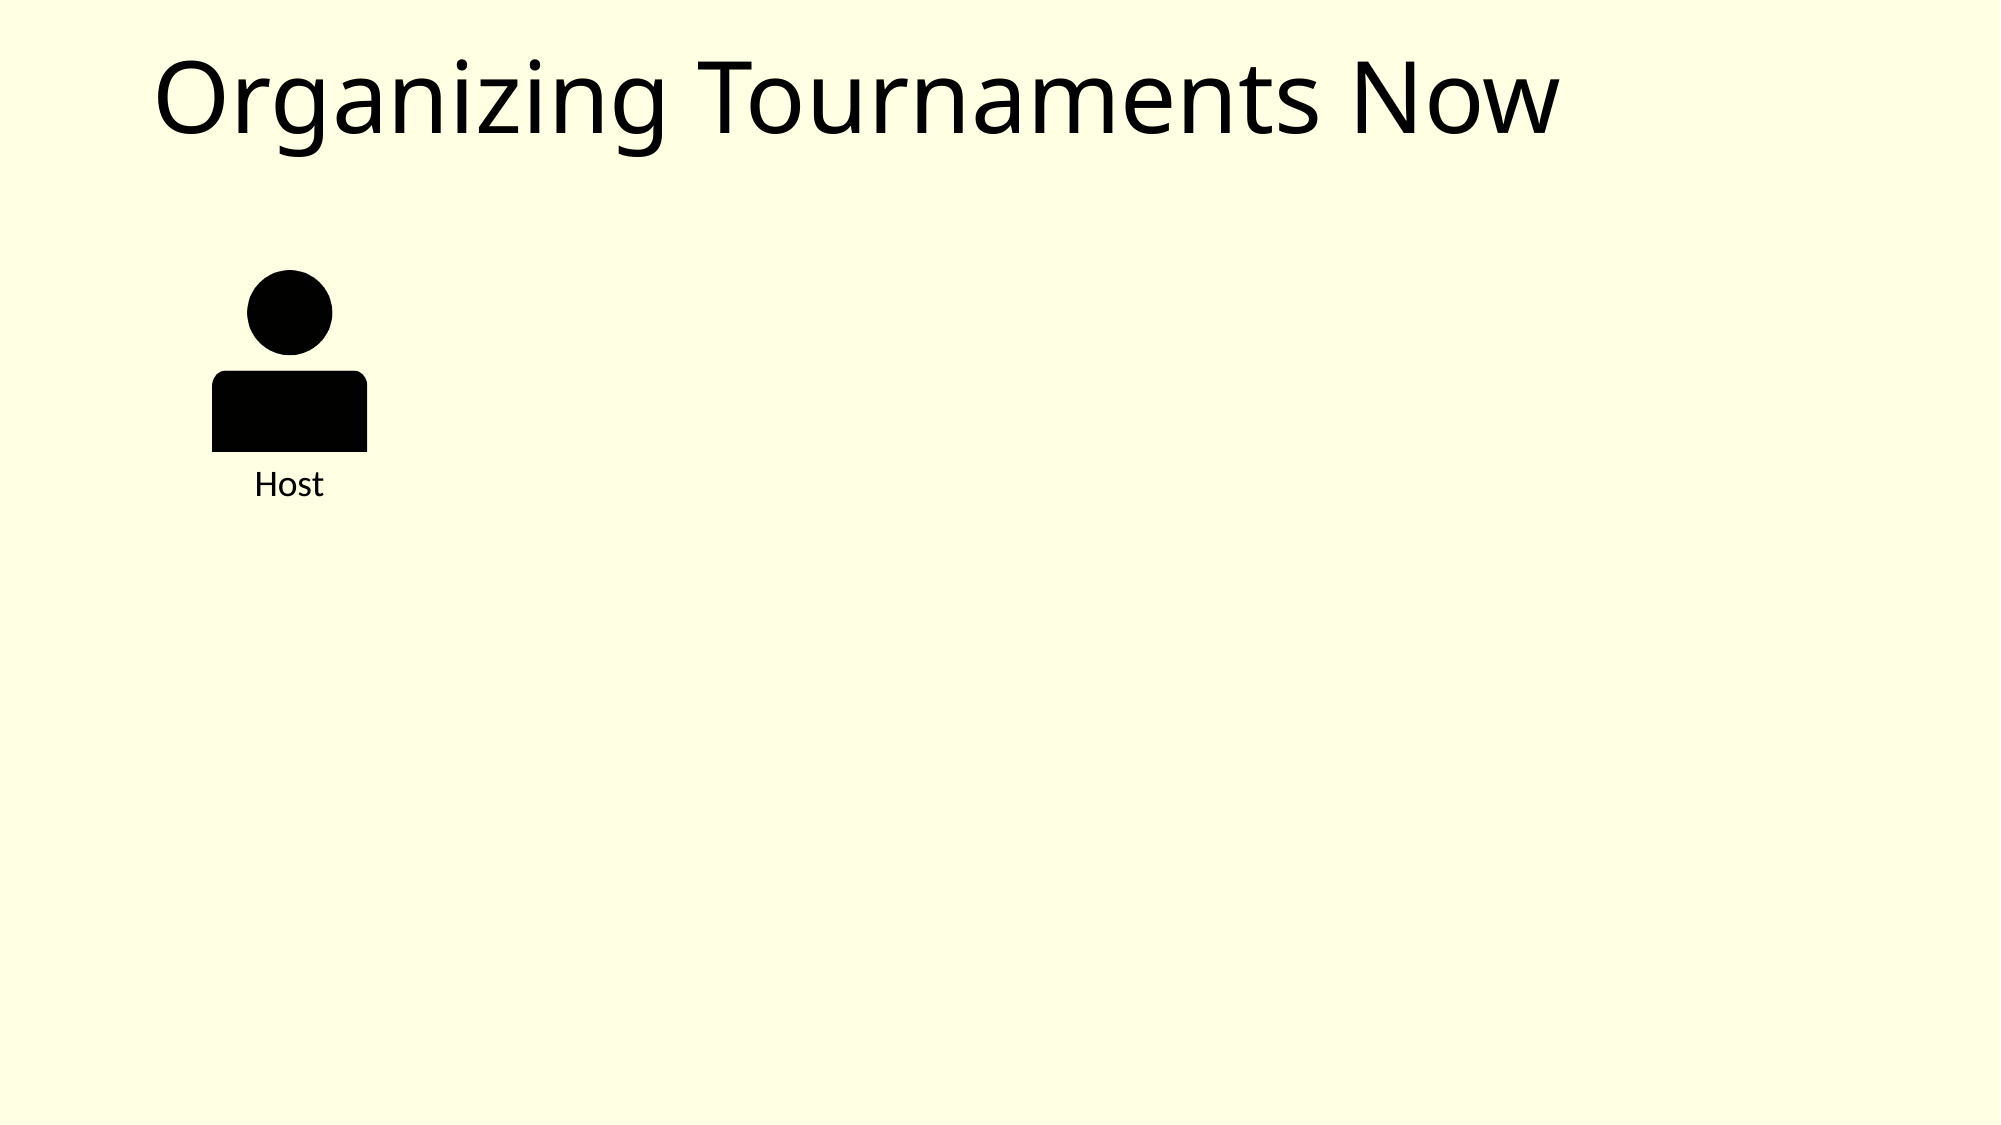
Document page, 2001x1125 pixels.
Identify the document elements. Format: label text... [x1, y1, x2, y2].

text_box Host [239, 452, 341, 512]
picture [136, 222, 443, 452]
text_box Organizing Tournaments Now [137, 47, 1863, 156]
